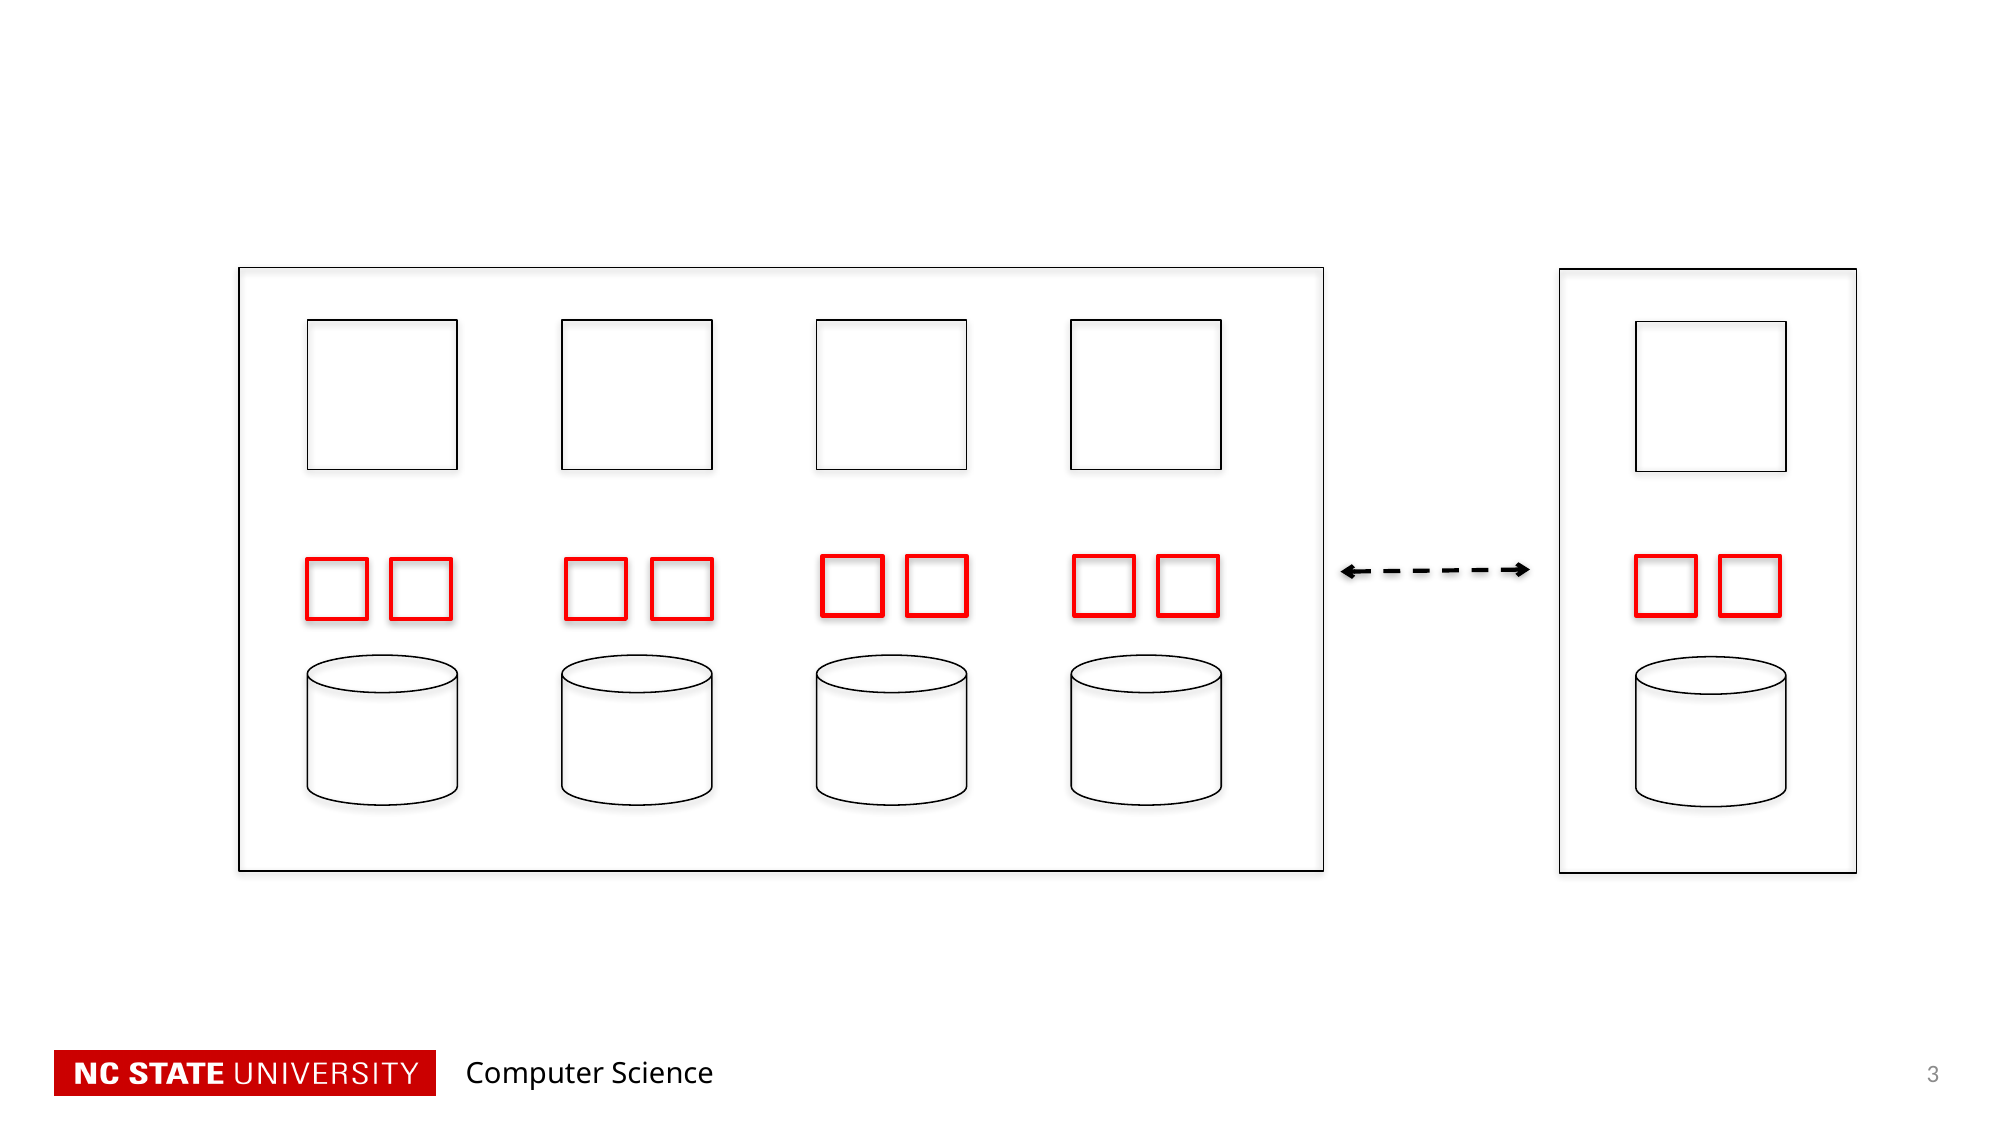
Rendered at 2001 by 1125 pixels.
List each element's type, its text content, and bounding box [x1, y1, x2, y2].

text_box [822, 555, 967, 616]
text_box [238, 267, 1324, 872]
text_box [1070, 621, 1222, 806]
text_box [816, 319, 967, 806]
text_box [1070, 319, 1222, 557]
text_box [307, 319, 458, 806]
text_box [1635, 555, 1781, 616]
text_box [1559, 268, 1857, 874]
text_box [1073, 555, 1219, 616]
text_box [307, 558, 452, 620]
picture [54, 1050, 436, 1096]
slide_number 3 [1654, 1042, 1955, 1103]
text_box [561, 319, 713, 806]
